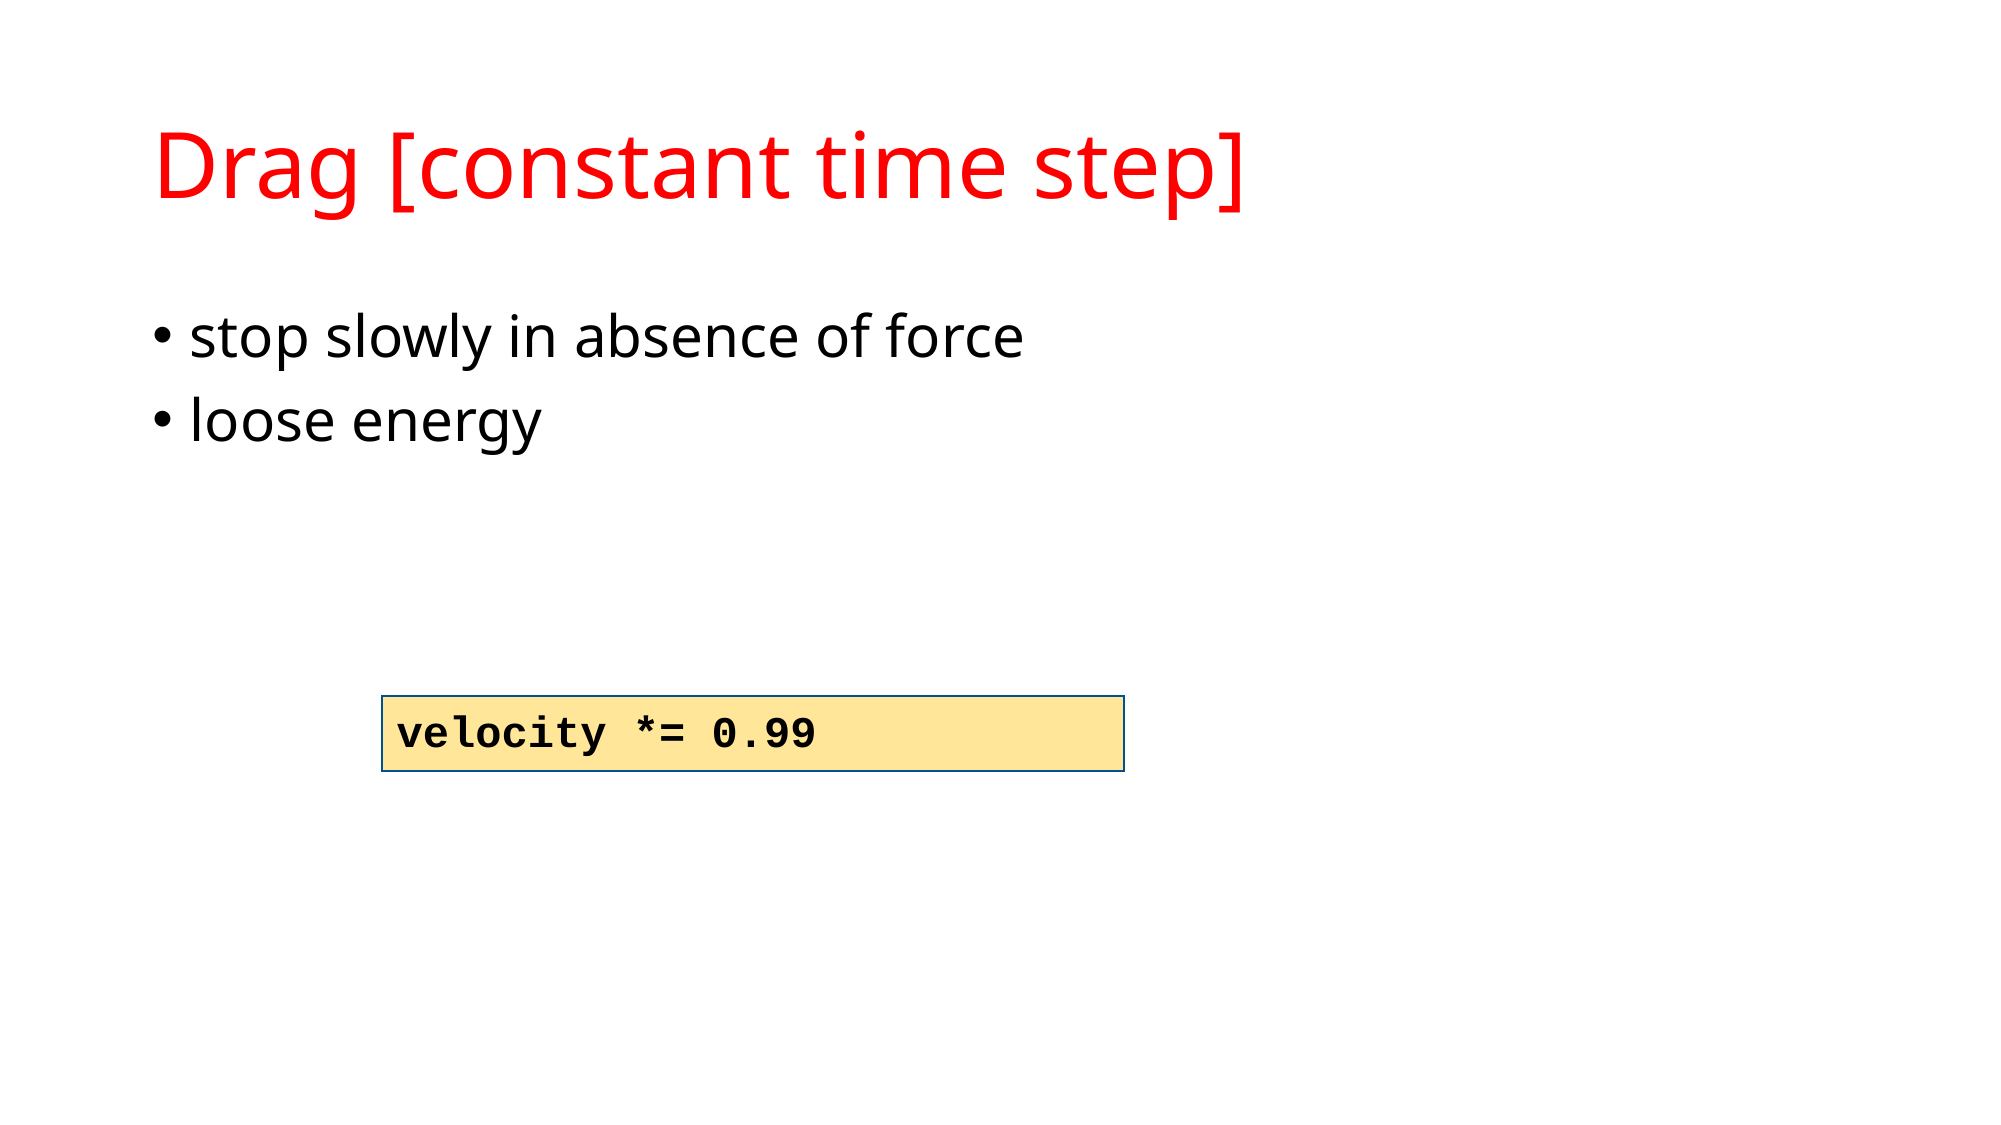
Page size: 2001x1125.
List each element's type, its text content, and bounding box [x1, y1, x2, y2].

text_box velocity *= 0.99 [381, 695, 1125, 772]
title Drag [constant time step] [137, 59, 1863, 278]
list stop slowly in absence of force loose energy [137, 299, 1863, 1014]
